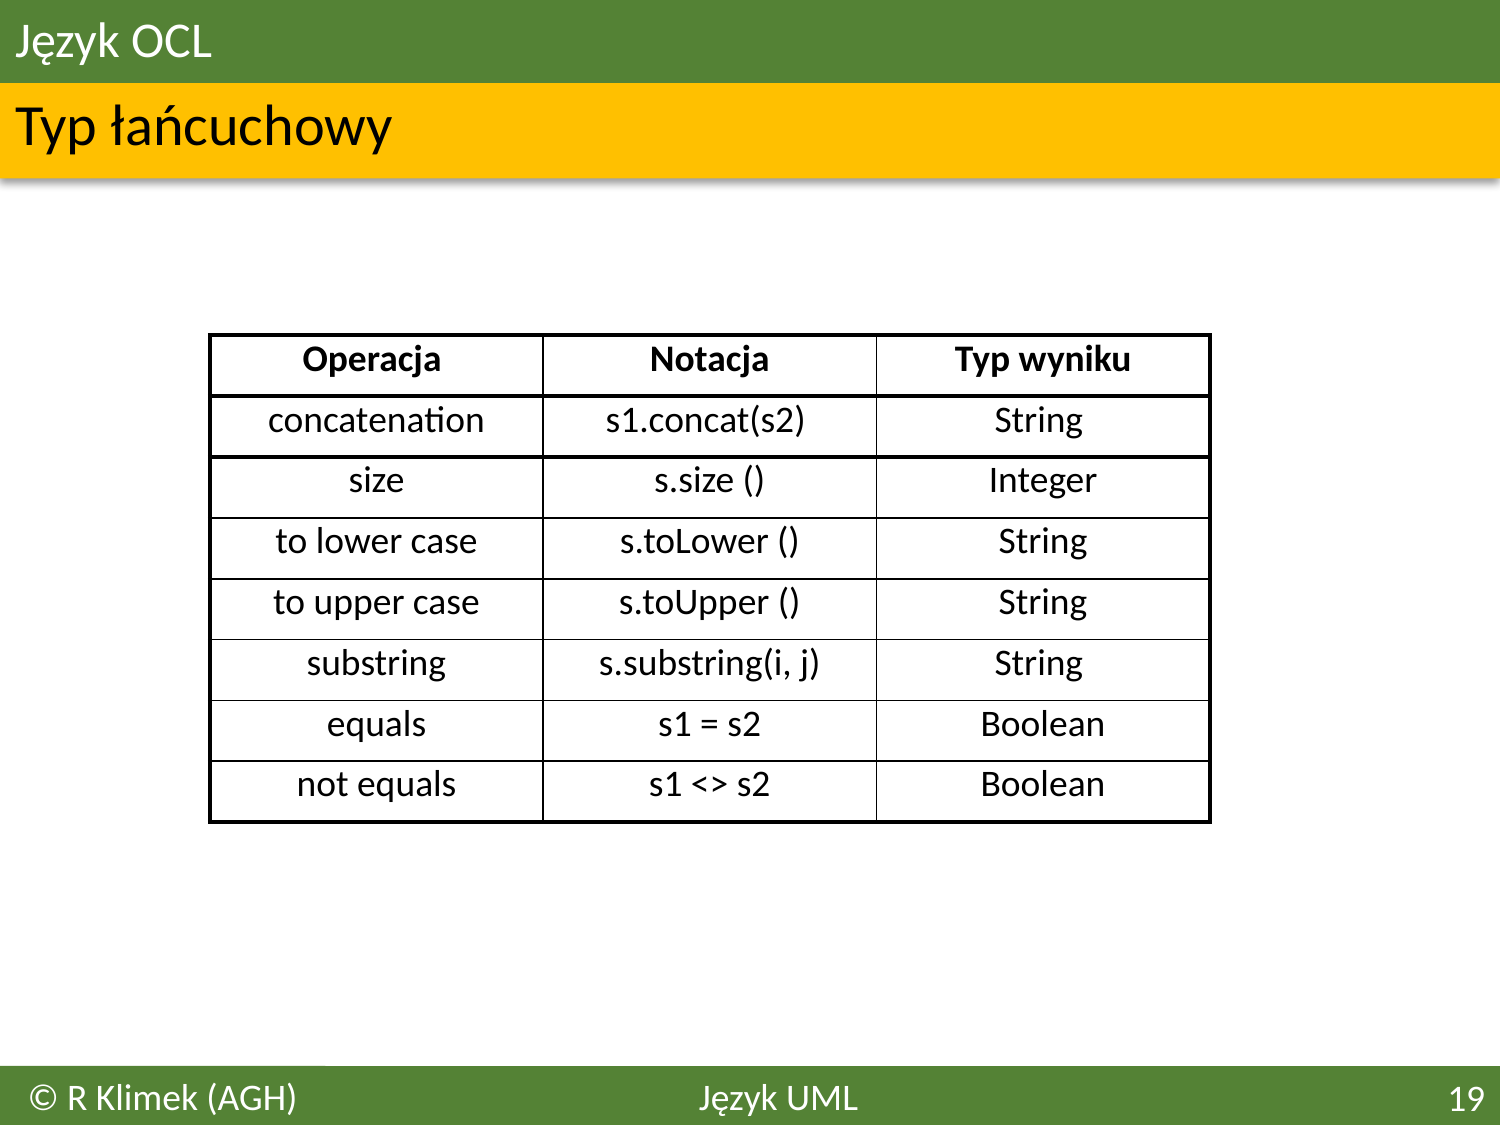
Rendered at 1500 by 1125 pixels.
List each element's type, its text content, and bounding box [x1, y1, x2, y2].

table_cell s.toUpper () [544, 580, 876, 639]
slide_number 19 [1232, 1066, 1500, 1125]
table_header Typ wyniku [877, 337, 1208, 394]
table_cell to upper case [212, 580, 542, 639]
table_cell s1.concat(s2) [544, 398, 876, 455]
footer © R Klimek (AGH) [0, 1065, 326, 1125]
table_cell String [877, 640, 1208, 700]
table_cell String [877, 580, 1208, 639]
table_cell s.toLower () [544, 519, 876, 578]
table_cell equals [212, 701, 542, 760]
table_cell s.substring(i, j) [544, 640, 876, 700]
table_cell String [877, 398, 1208, 455]
table_cell to lower case [212, 519, 542, 578]
table_cell Boolean [877, 762, 1208, 820]
table_header Operacja [212, 337, 542, 394]
table_cell concatenation [212, 398, 542, 455]
table_cell not equals [212, 762, 542, 820]
table_cell s1 <> s2 [544, 762, 876, 820]
slide_number Język UML [326, 1066, 1232, 1125]
table_cell String [877, 519, 1208, 578]
table_cell s.size () [544, 459, 876, 517]
table_header Notacja [544, 337, 876, 394]
list Typ łańcuchowy [0, 83, 1497, 172]
title Język OCL [0, 0, 1500, 83]
table_cell size [212, 459, 542, 517]
table_cell Integer [877, 459, 1208, 517]
table_cell s1 = s2 [544, 701, 876, 760]
table_cell substring [212, 640, 542, 700]
table_cell Boolean [877, 701, 1208, 760]
